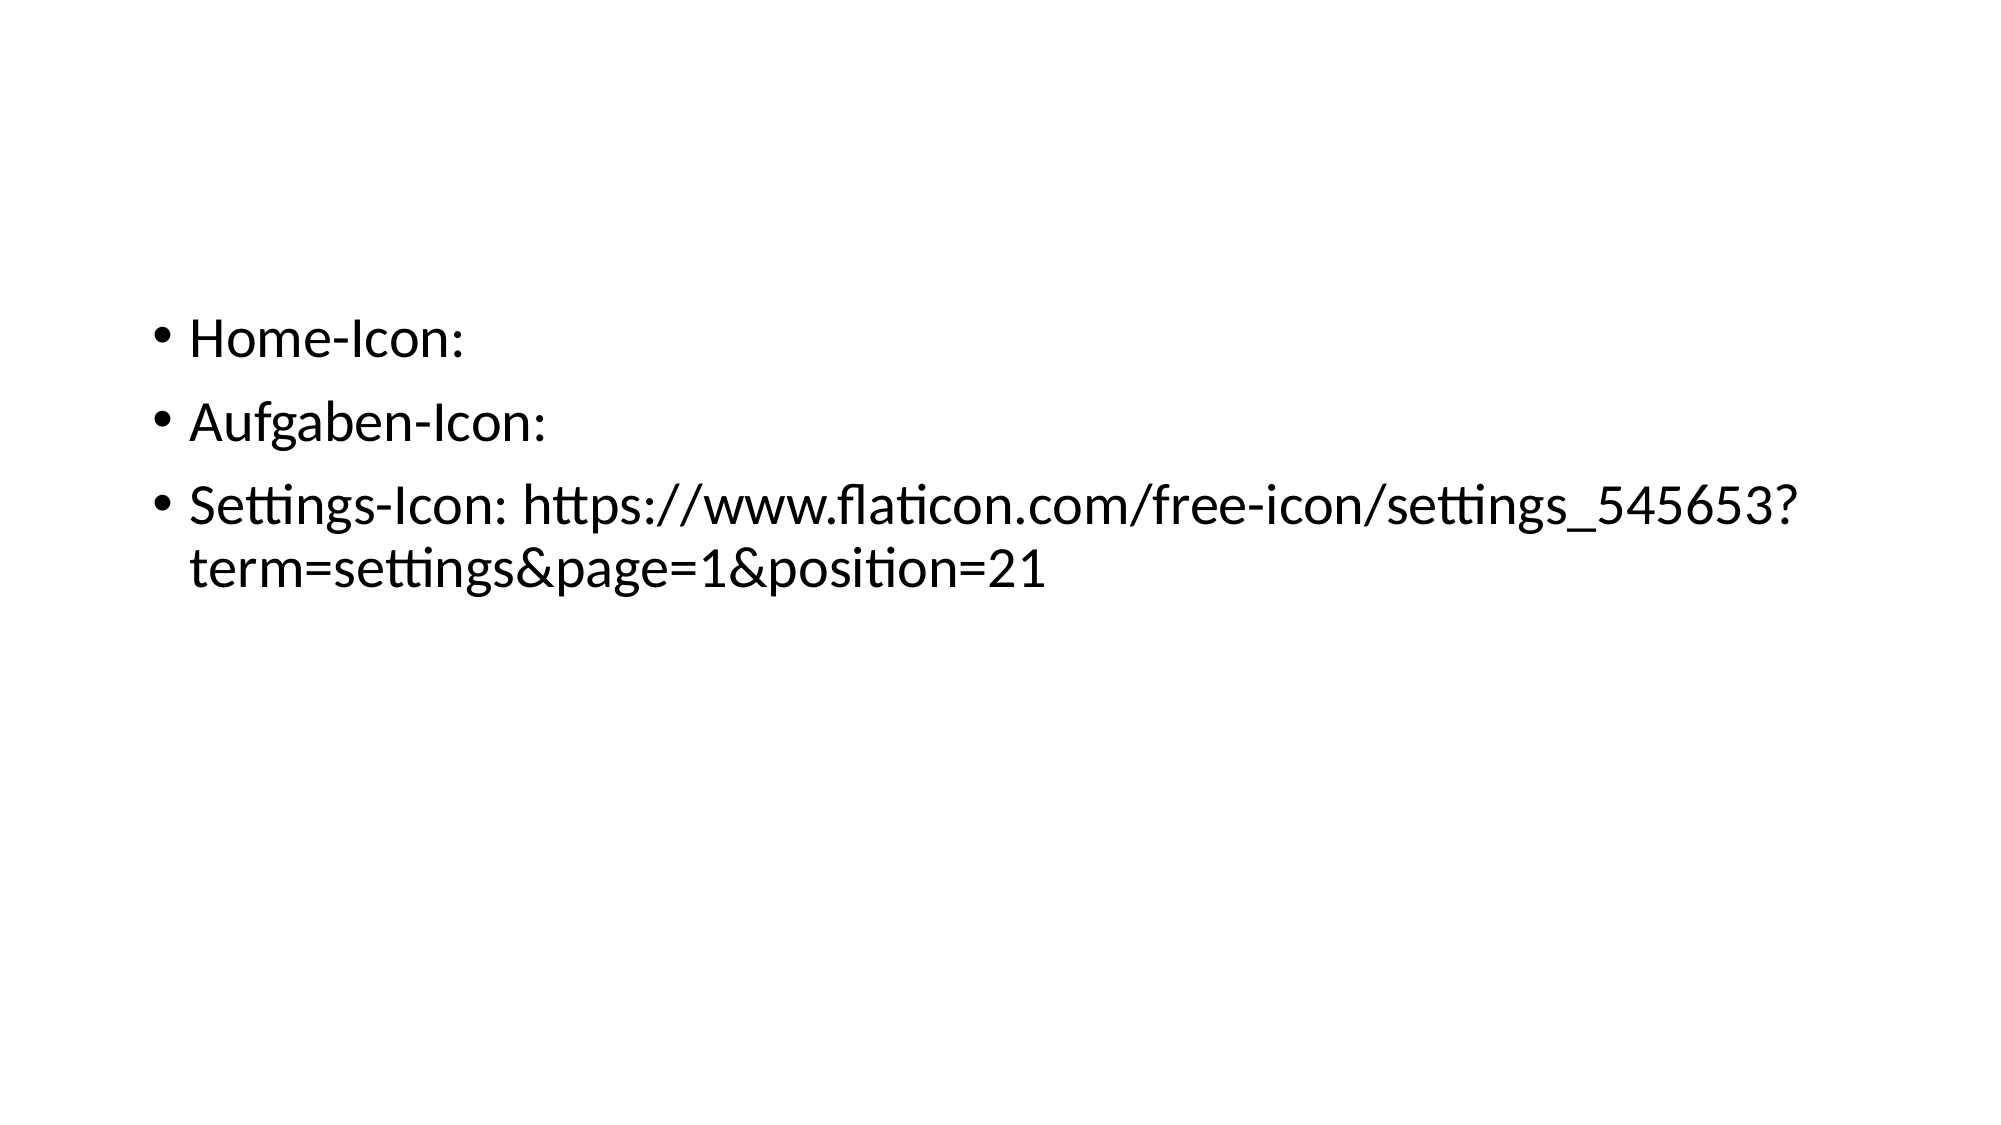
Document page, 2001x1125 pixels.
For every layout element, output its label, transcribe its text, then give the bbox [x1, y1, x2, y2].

list Home-Icon: Aufgaben-Icon: Settings-Icon: https://www.flaticon.com/free-icon/settings_545653?term=settings&page=1&position=21 [137, 299, 1863, 1014]
